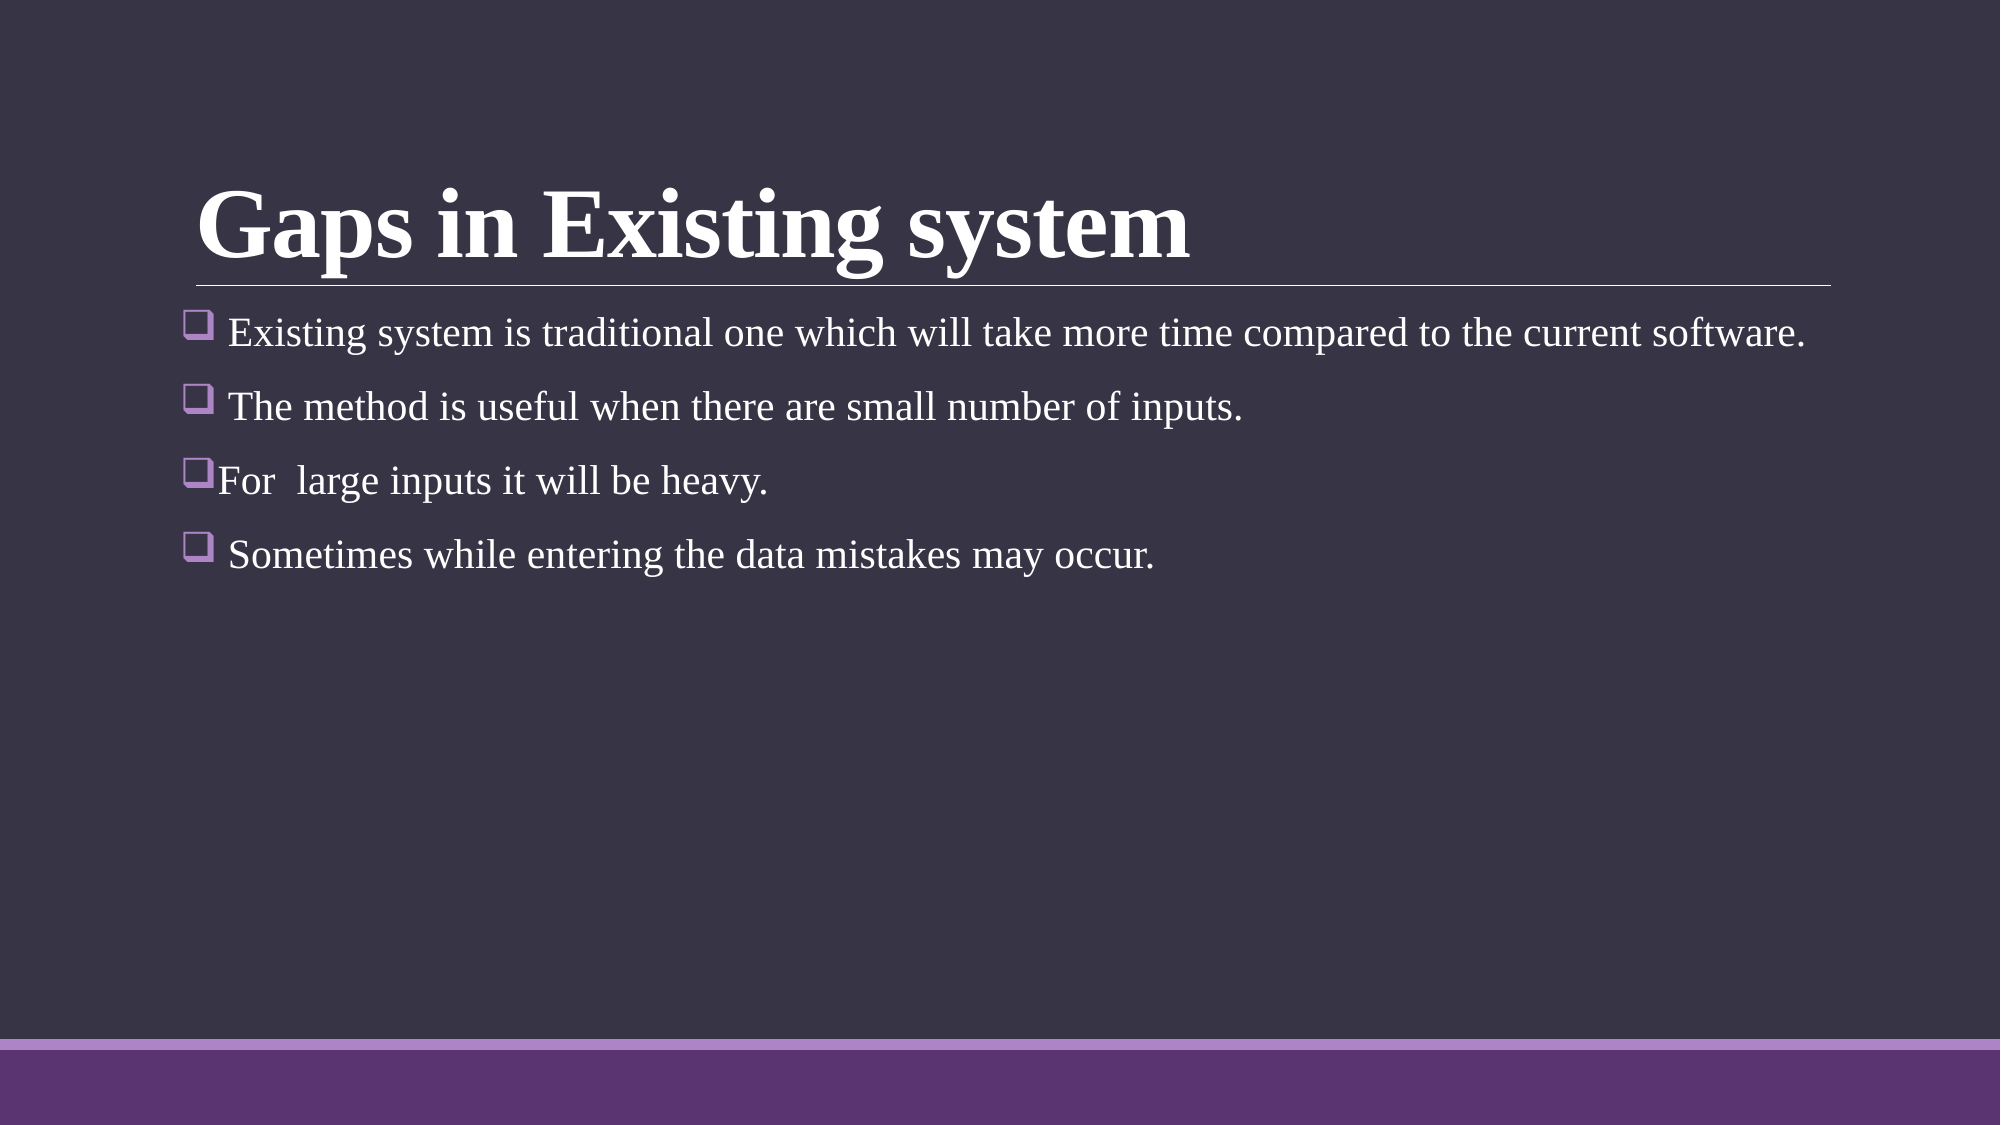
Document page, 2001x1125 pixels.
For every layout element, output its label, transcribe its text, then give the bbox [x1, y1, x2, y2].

list Existing system is traditional one which will take more time compared to the current software. The method is useful when there are small number of inputs. For large inputs it will be heavy. Sometimes while entering the data mistakes may occur. [180, 302, 1830, 963]
title Gaps in Existing system [180, 47, 1830, 285]
